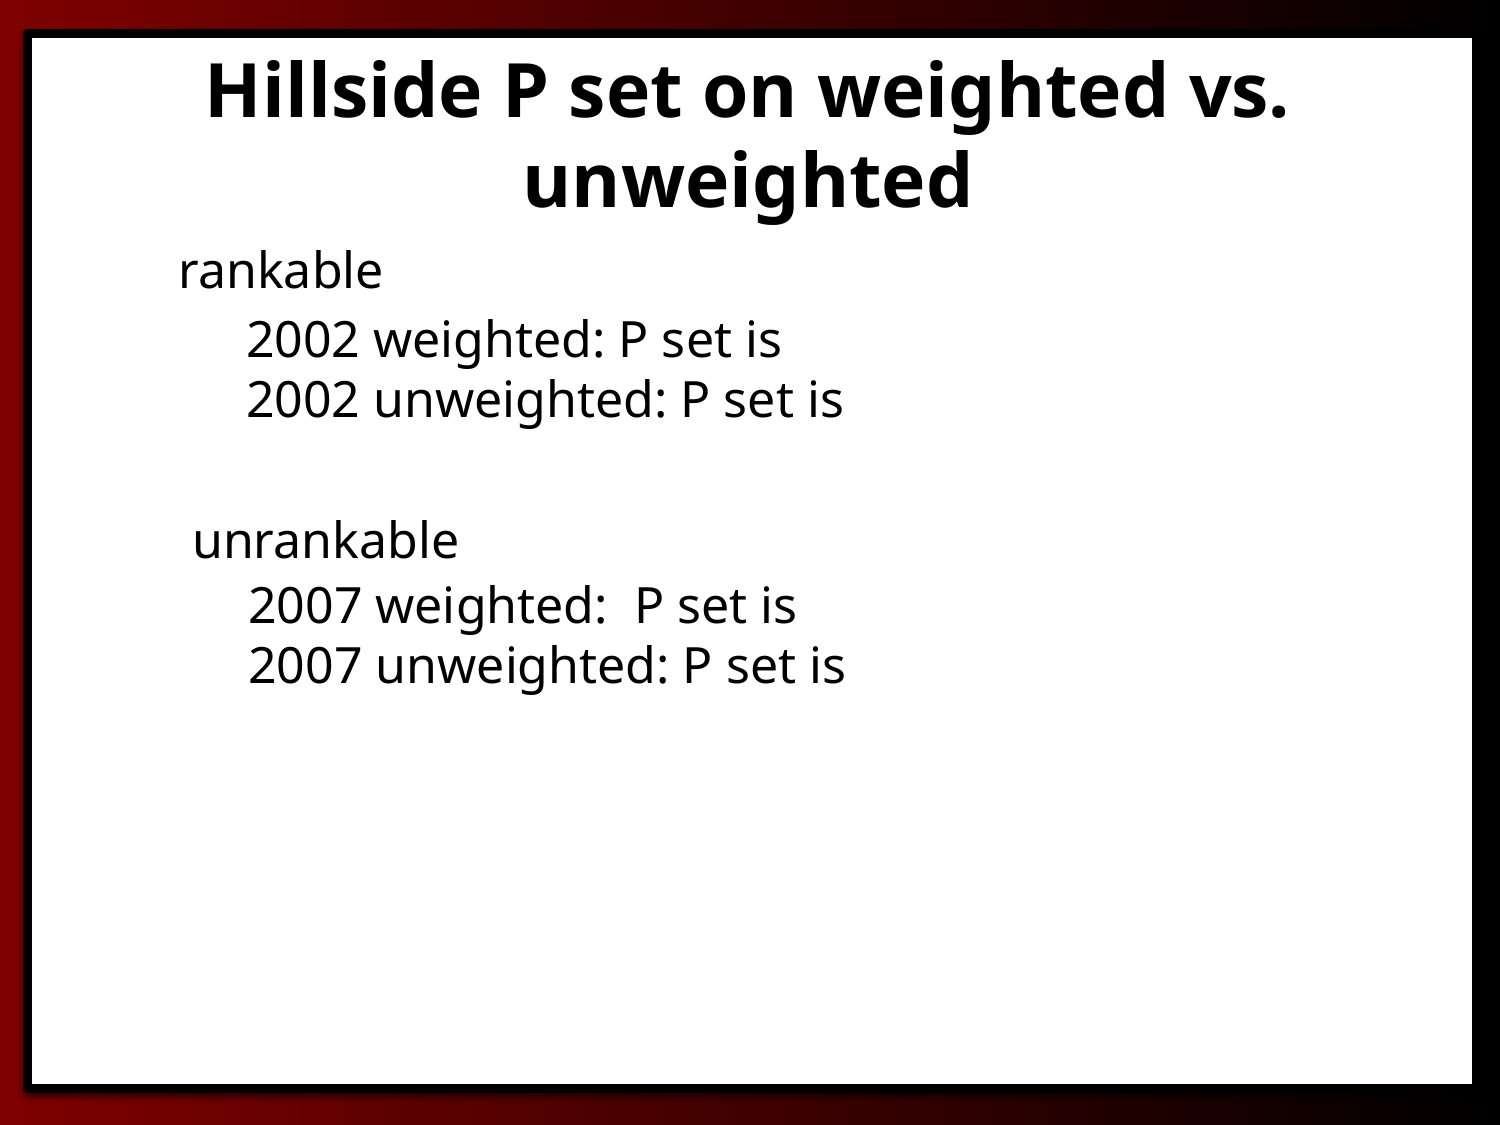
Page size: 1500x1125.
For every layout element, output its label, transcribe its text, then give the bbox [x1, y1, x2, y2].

text_box unrankable [177, 501, 505, 577]
text_box Hillside P set on weighted vs. unweighted [38, 39, 1459, 227]
text_box [27, 33, 1477, 1089]
text_box rankable [163, 231, 401, 307]
text_box 2007 weighted: P set is 2007 unweighted: P set is [233, 566, 1500, 701]
text_box 2002 weighted: P set is 2002 unweighted: P set is [231, 300, 1498, 496]
